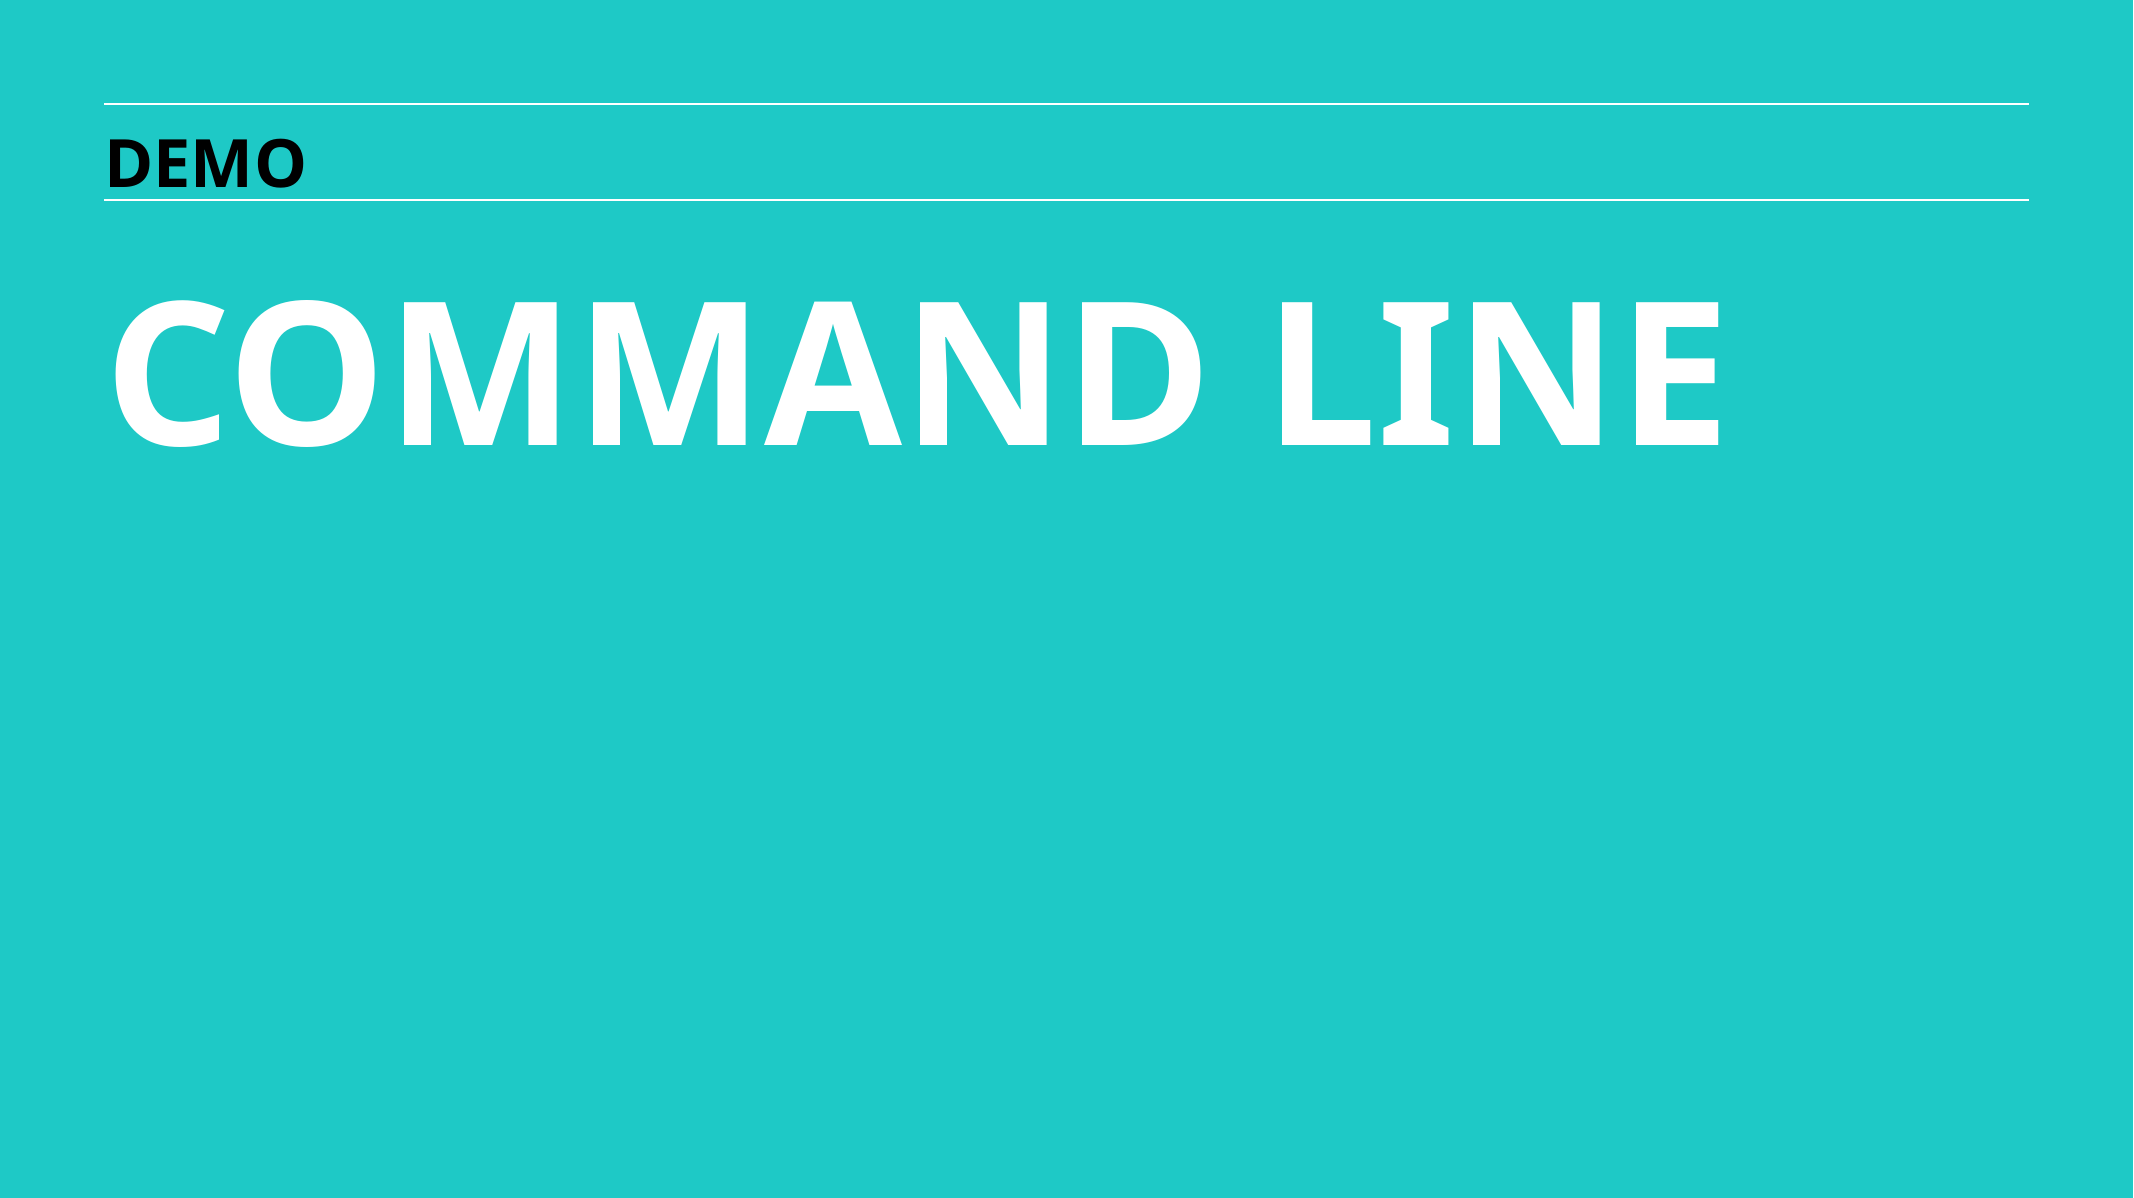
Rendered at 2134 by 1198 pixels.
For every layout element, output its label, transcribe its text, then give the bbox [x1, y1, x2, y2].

text_box COMMAND LINE [104, 241, 2030, 703]
text_box DEMO [104, 120, 2030, 192]
